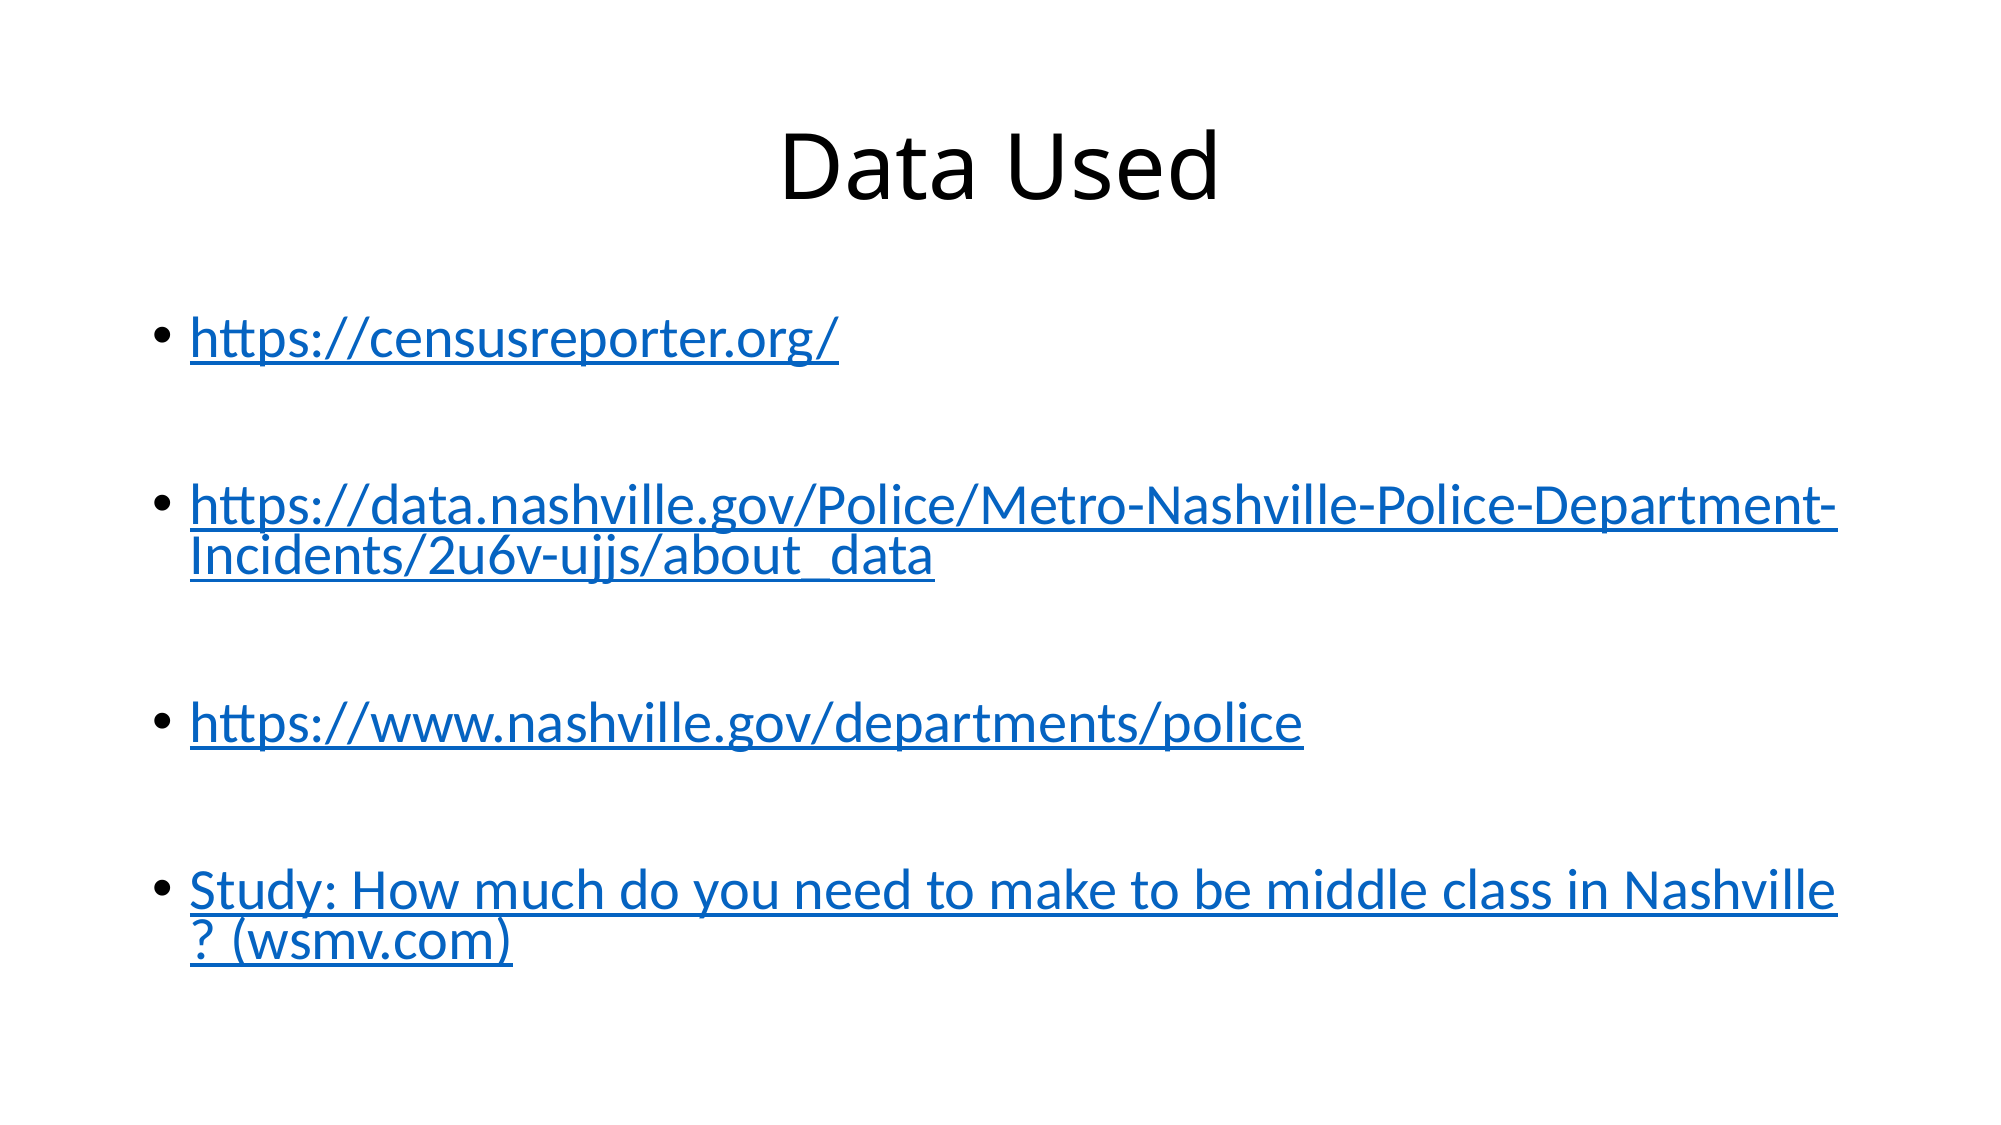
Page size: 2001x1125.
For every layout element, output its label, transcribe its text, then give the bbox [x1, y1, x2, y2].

list https://censusreporter.org/ https://data.nashville.gov/Police/Metro-Nashville-Police-Department-Incidents/2u6v-ujjs/about_data https://www.nashville.gov/departments/police Study: How much do you need to make to be middle class in Nashville? (wsmv.com) [137, 299, 1863, 1014]
title Data Used [137, 60, 1863, 279]
